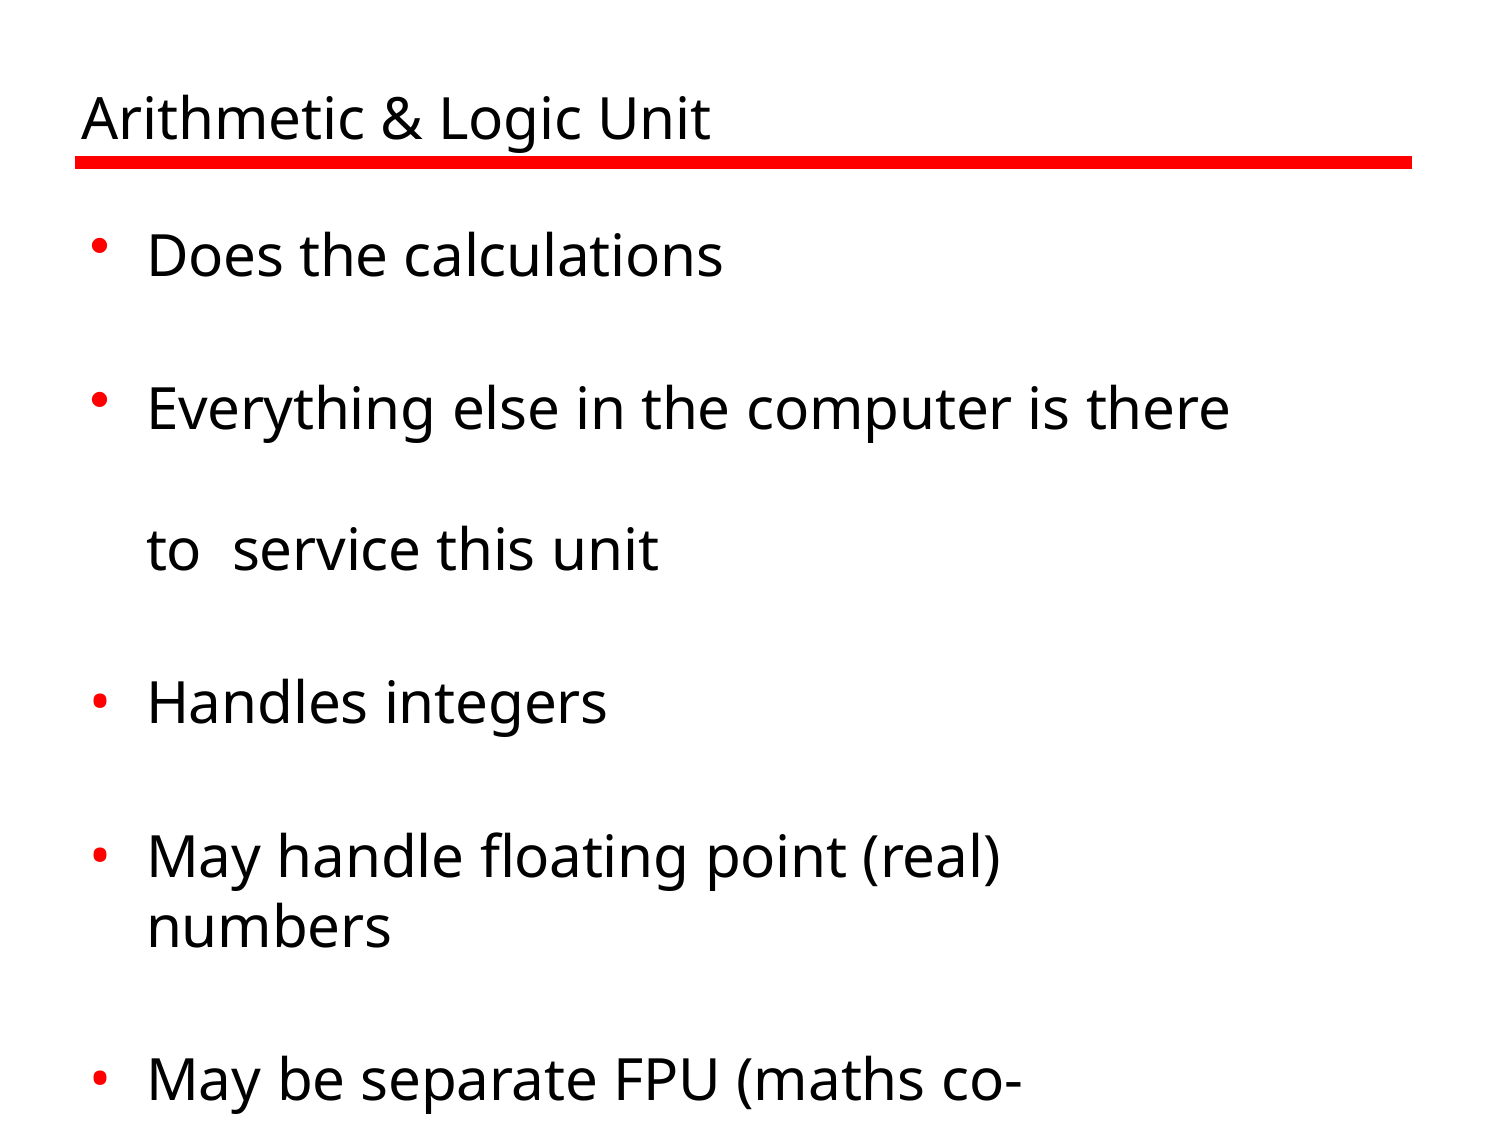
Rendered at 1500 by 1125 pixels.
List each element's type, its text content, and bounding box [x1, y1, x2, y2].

text_box Arithmetic & Logic Unit Does the calculations Everything else in the computer is there to service this unit Handles integers May handle floating point (real) numbers May be separate FPU (maths co-processor) [79, 79, 1261, 1125]
